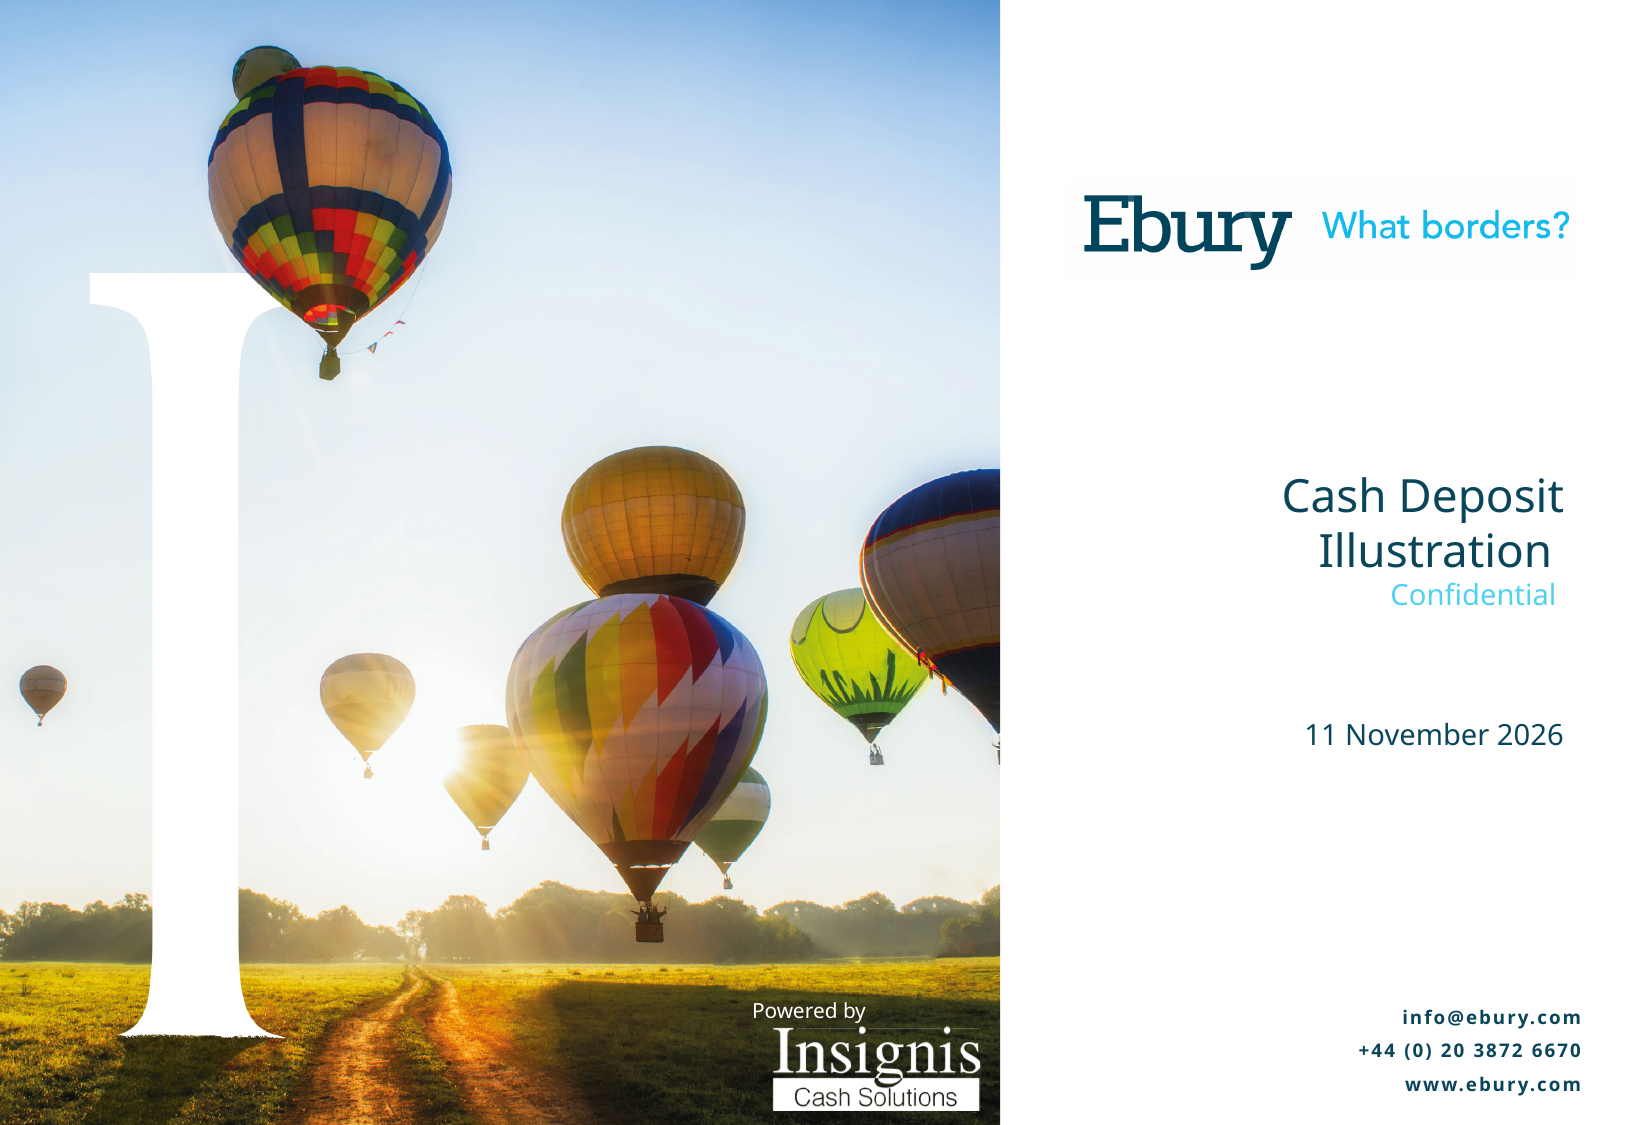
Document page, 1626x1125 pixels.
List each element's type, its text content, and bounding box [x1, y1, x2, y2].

text_box Cash Deposit Illustration Confidential 12 February 2020 [1034, 459, 1579, 764]
text_box info@ebury.com +44 (0) 20 3872 6670 www.ebury.com [1204, 986, 1596, 1103]
picture [1066, 178, 1579, 280]
picture [0, 0, 1001, 1125]
